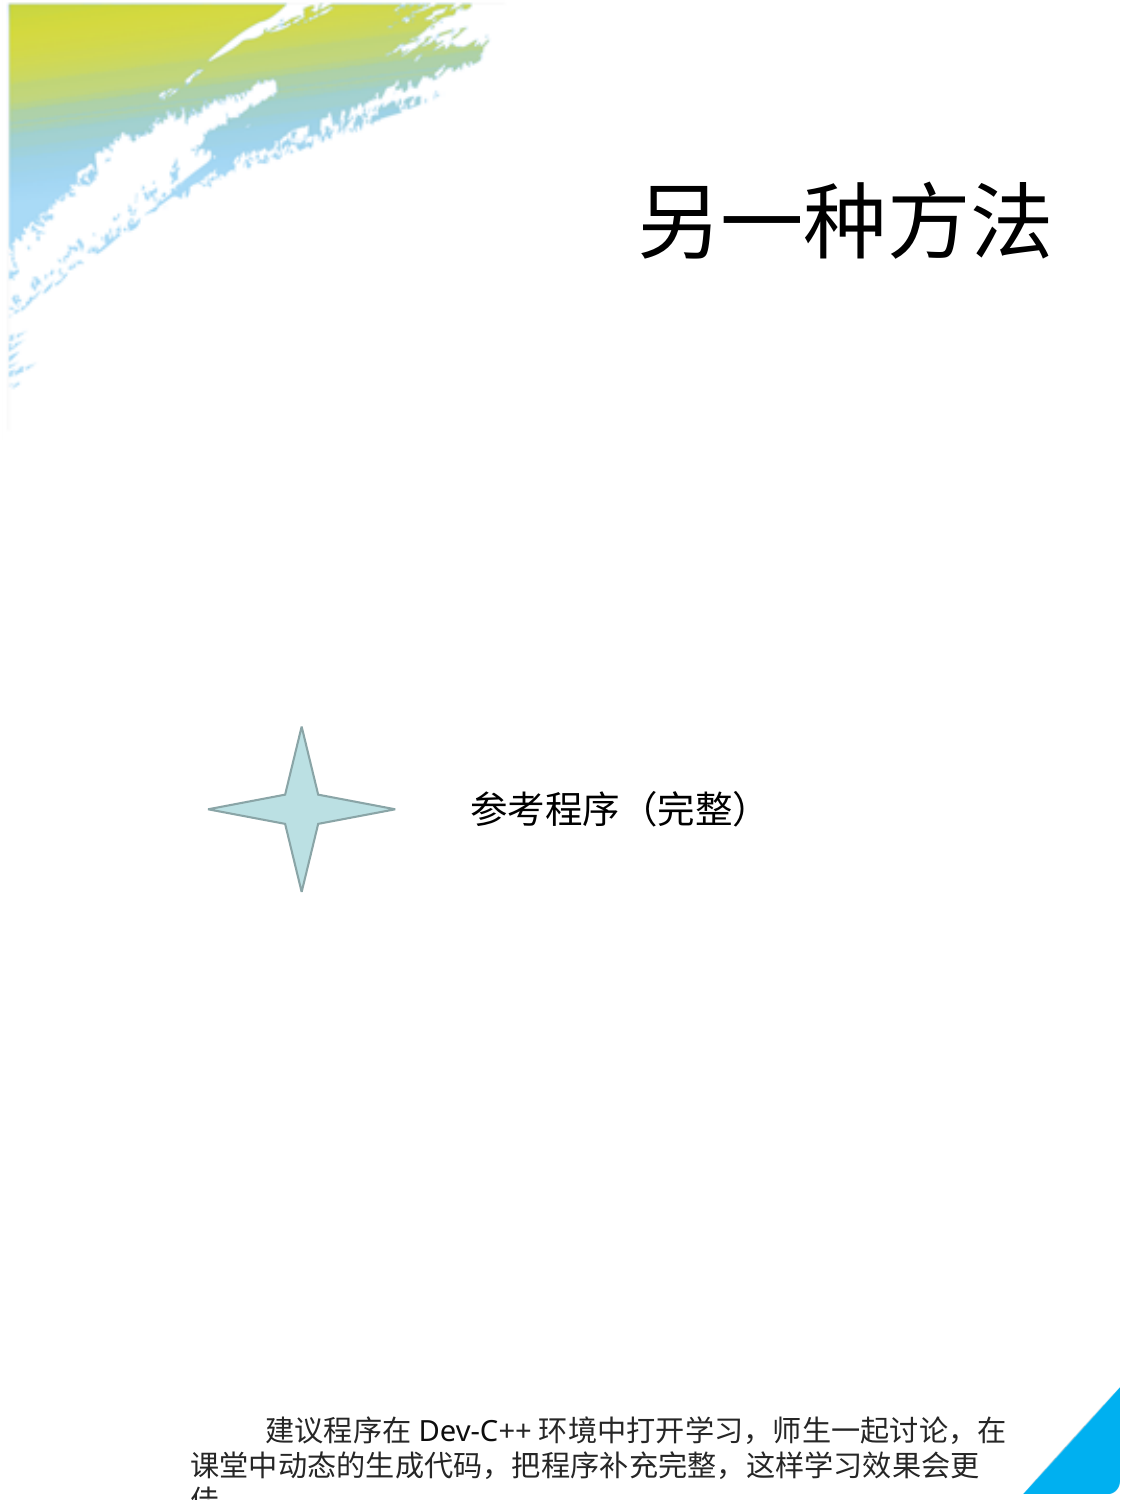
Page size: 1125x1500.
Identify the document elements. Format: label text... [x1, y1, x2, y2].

text_box 建议程序在Dev-C++环境中打开学习，师生一起讨论，在课堂中动态的生成代码，把程序补充完整，这样学习效果会更佳。 [175, 1405, 1039, 1500]
text_box 另一种方法 [622, 161, 1069, 277]
picture [1114, 1487, 1120, 1494]
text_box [1, 0, 523, 440]
text_box 参考程序（完整） [455, 778, 785, 839]
picture [1023, 1387, 1118, 1492]
text_box [207, 726, 396, 893]
